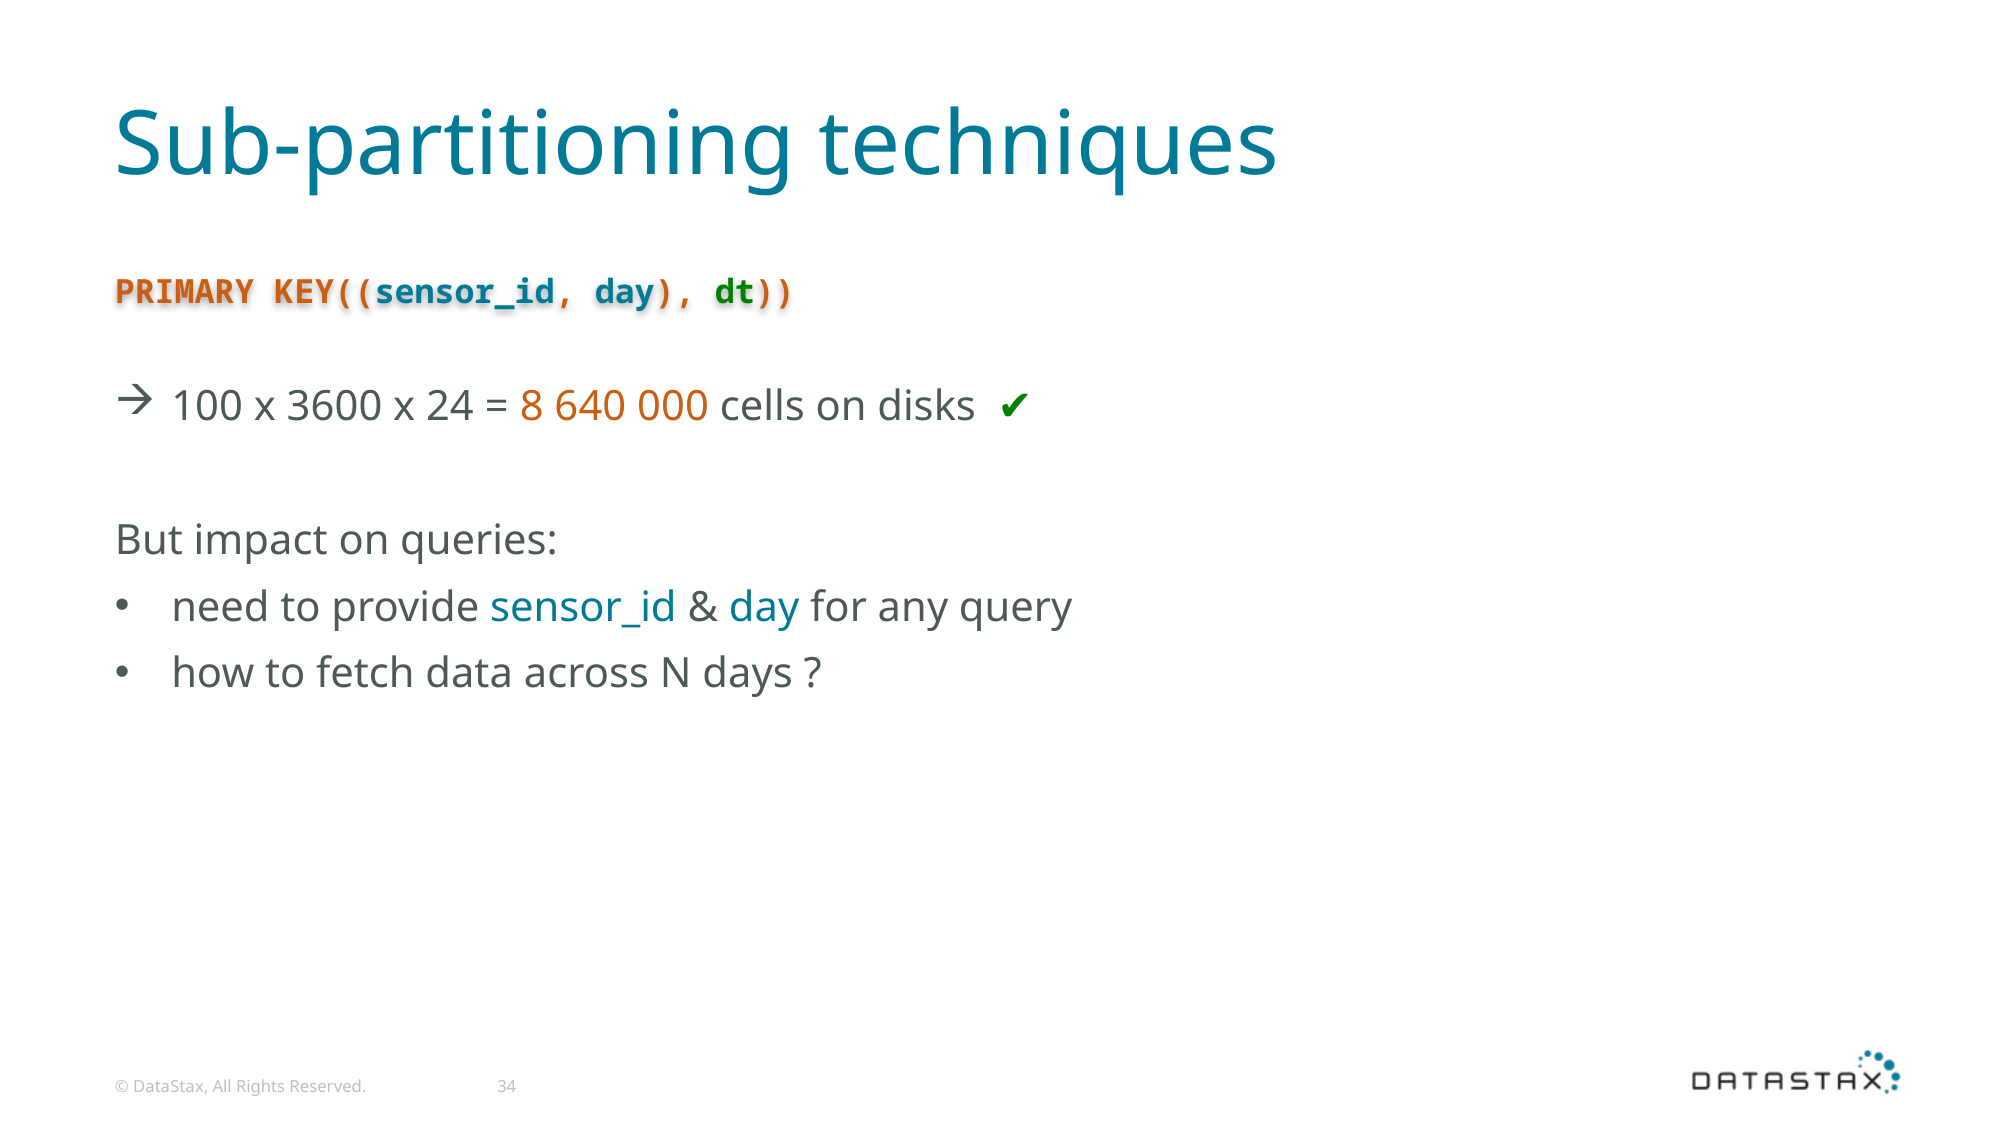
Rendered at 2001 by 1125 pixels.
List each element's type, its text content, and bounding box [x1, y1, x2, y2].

picture [1692, 1050, 1901, 1094]
footer © DataStax, All Rights Reserved. [99, 1057, 449, 1118]
slide_number 34 [462, 1057, 552, 1118]
text_box PRIMARY KEY((sensor_id, day), dt)) [99, 240, 1413, 341]
list 100 x 3600 x 24 = 8 640 000 cells on disks ✔ But impact on queries: need to provide sensor_id & day for any query how to fetch data across N days ? [99, 371, 1450, 730]
title Sub-partitioning techniques [99, 45, 1900, 233]
